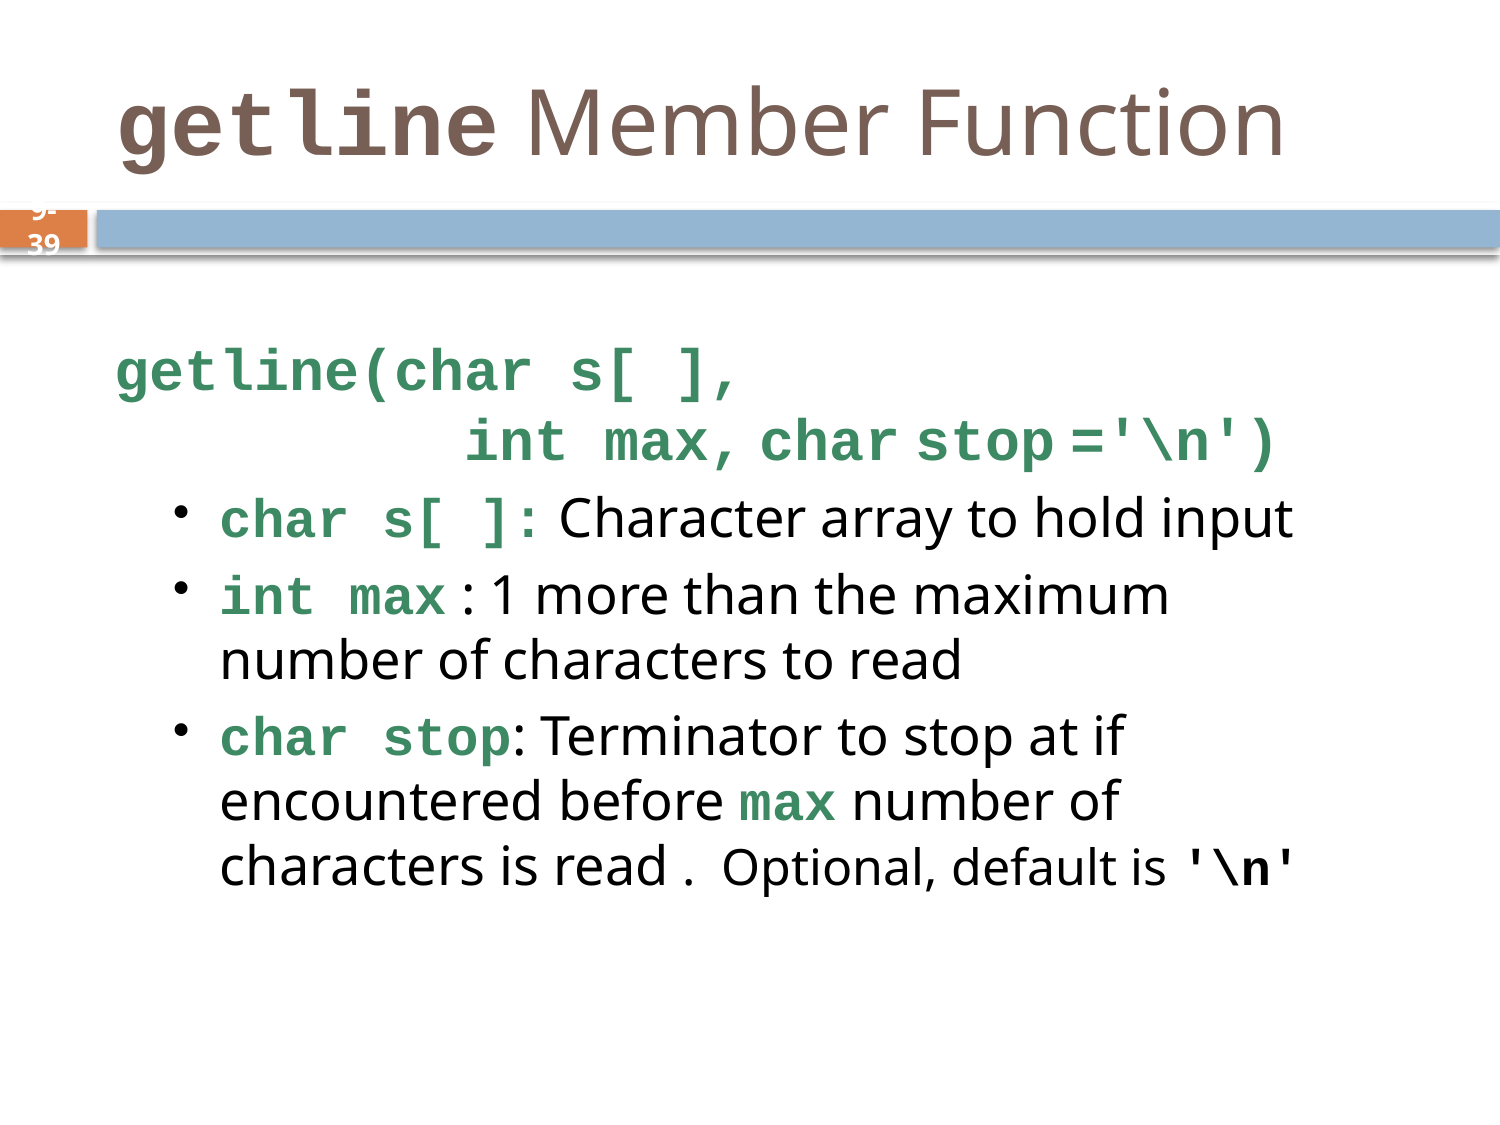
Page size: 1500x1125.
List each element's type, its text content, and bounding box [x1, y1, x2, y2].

slide_number 9-39 [0, 208, 88, 249]
title getline Member Function [100, 37, 1438, 200]
list getline(char s[ ], int max, char stop ='\n') char s[ ]: Character array to hold input int max : 1 more than the maximum number of characters to read char stop: Terminator to stop at if encountered before max number of characters is read . Optional, default is '\n' [99, 324, 1375, 963]
